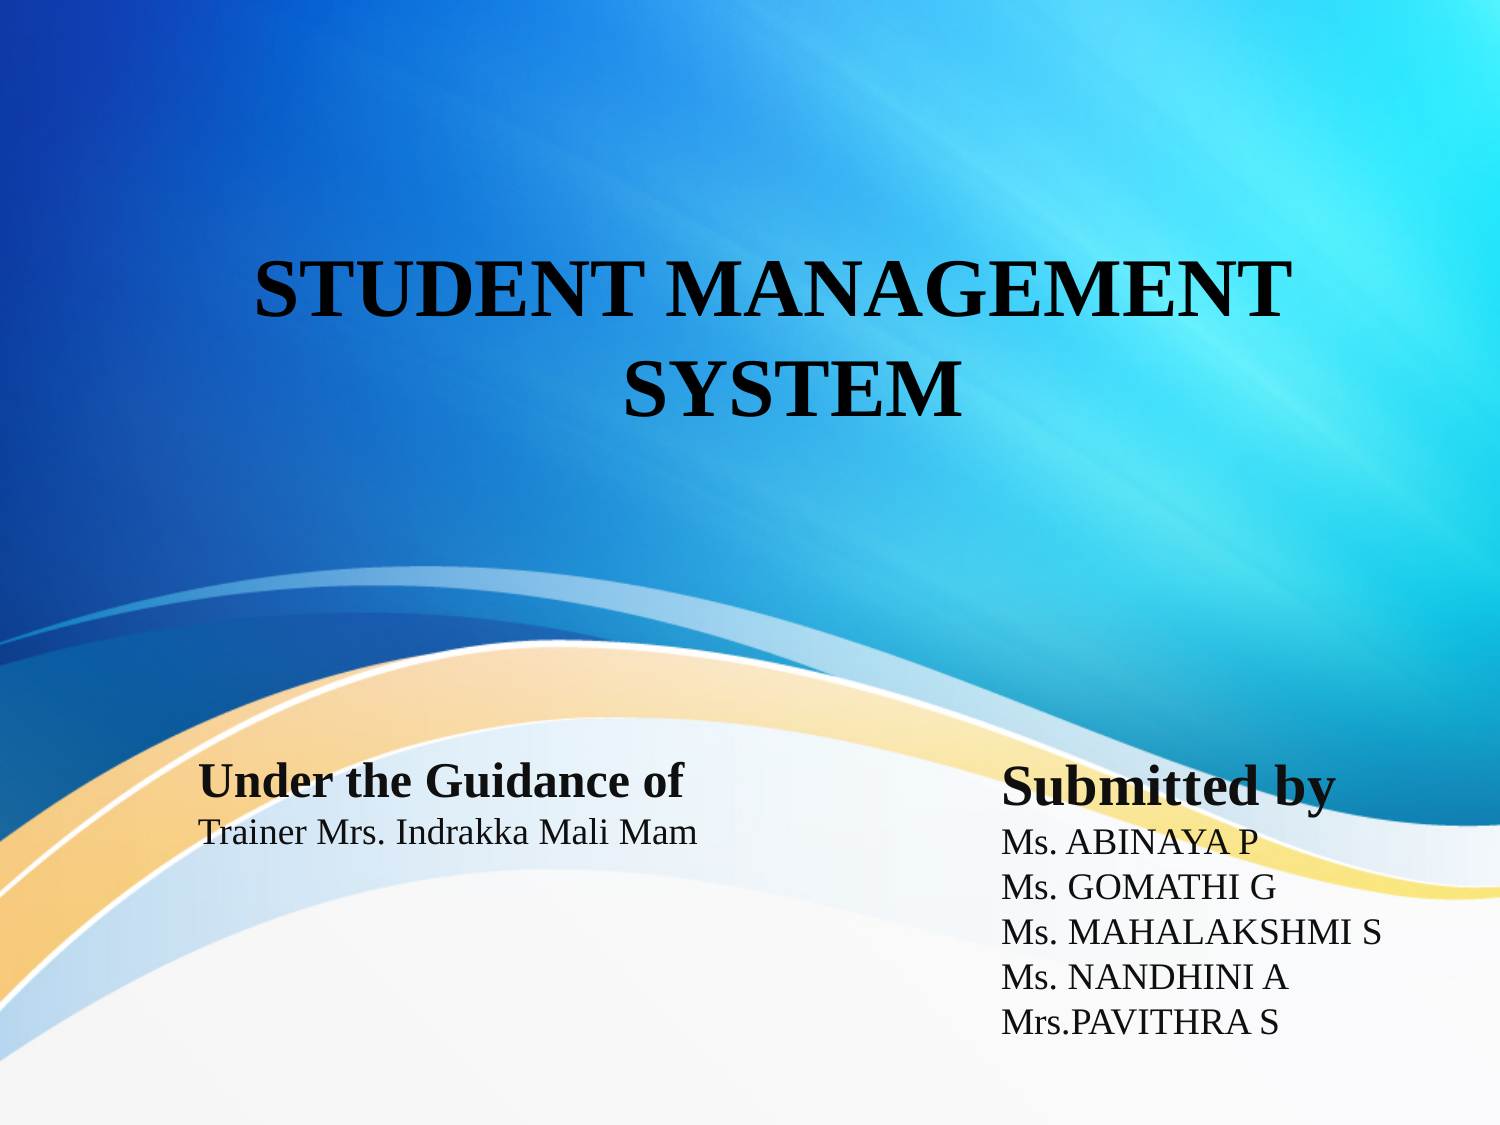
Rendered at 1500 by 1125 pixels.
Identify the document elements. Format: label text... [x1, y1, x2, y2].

picture [0, 0, 1500, 1125]
text_box Submitted by Ms. ABINAYA P Ms. GOMATHI G Ms. MAHALAKSHMI S Ms. NANDHINI A Mrs.PAVITHRA S [986, 739, 1500, 1095]
text_box STUDENT MANAGEMENT SYSTEM [238, 225, 1349, 441]
text_box Under the Guidance of Trainer Mrs. Indrakka Mali Mam [183, 739, 821, 905]
